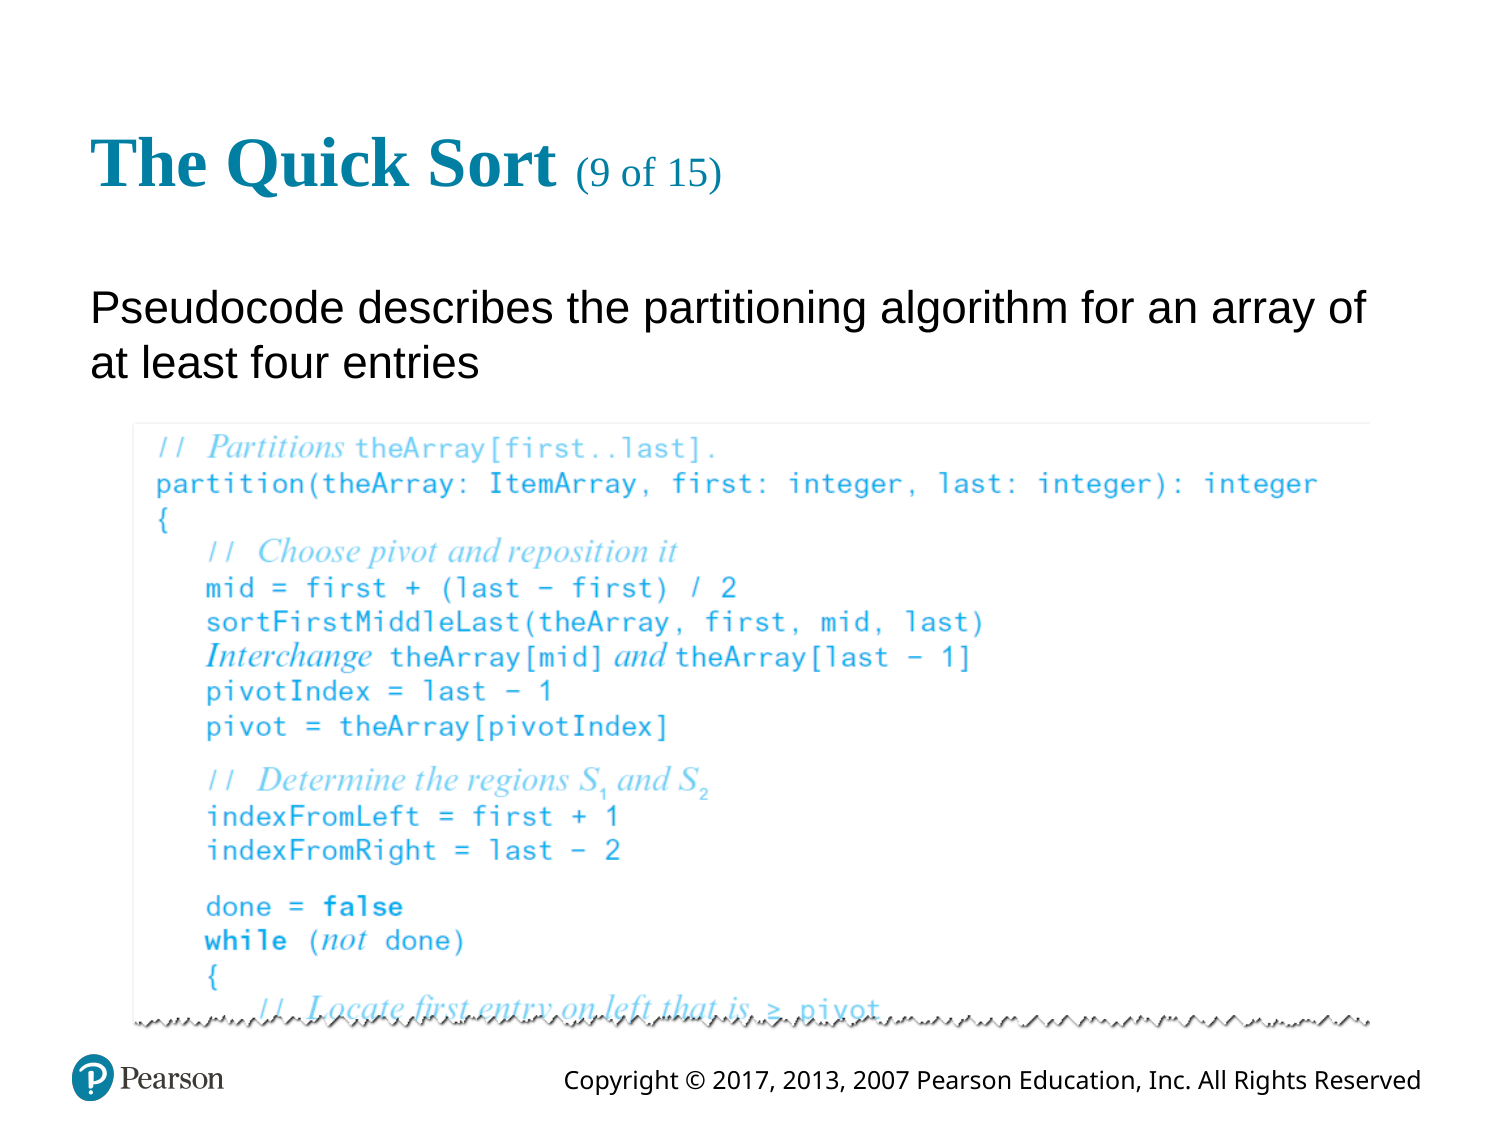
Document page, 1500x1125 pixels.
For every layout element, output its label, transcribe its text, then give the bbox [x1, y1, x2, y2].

picture [129, 419, 1370, 1032]
list Pseudocode describes the partitioning algorithm for an array of at least four entries [75, 262, 1425, 389]
picture [80, 1063, 106, 1088]
picture [72, 1087, 83, 1101]
picture [98, 1054, 224, 1101]
picture [72, 1054, 88, 1070]
title The Quick Sort (9 of 15) [75, 35, 1425, 216]
